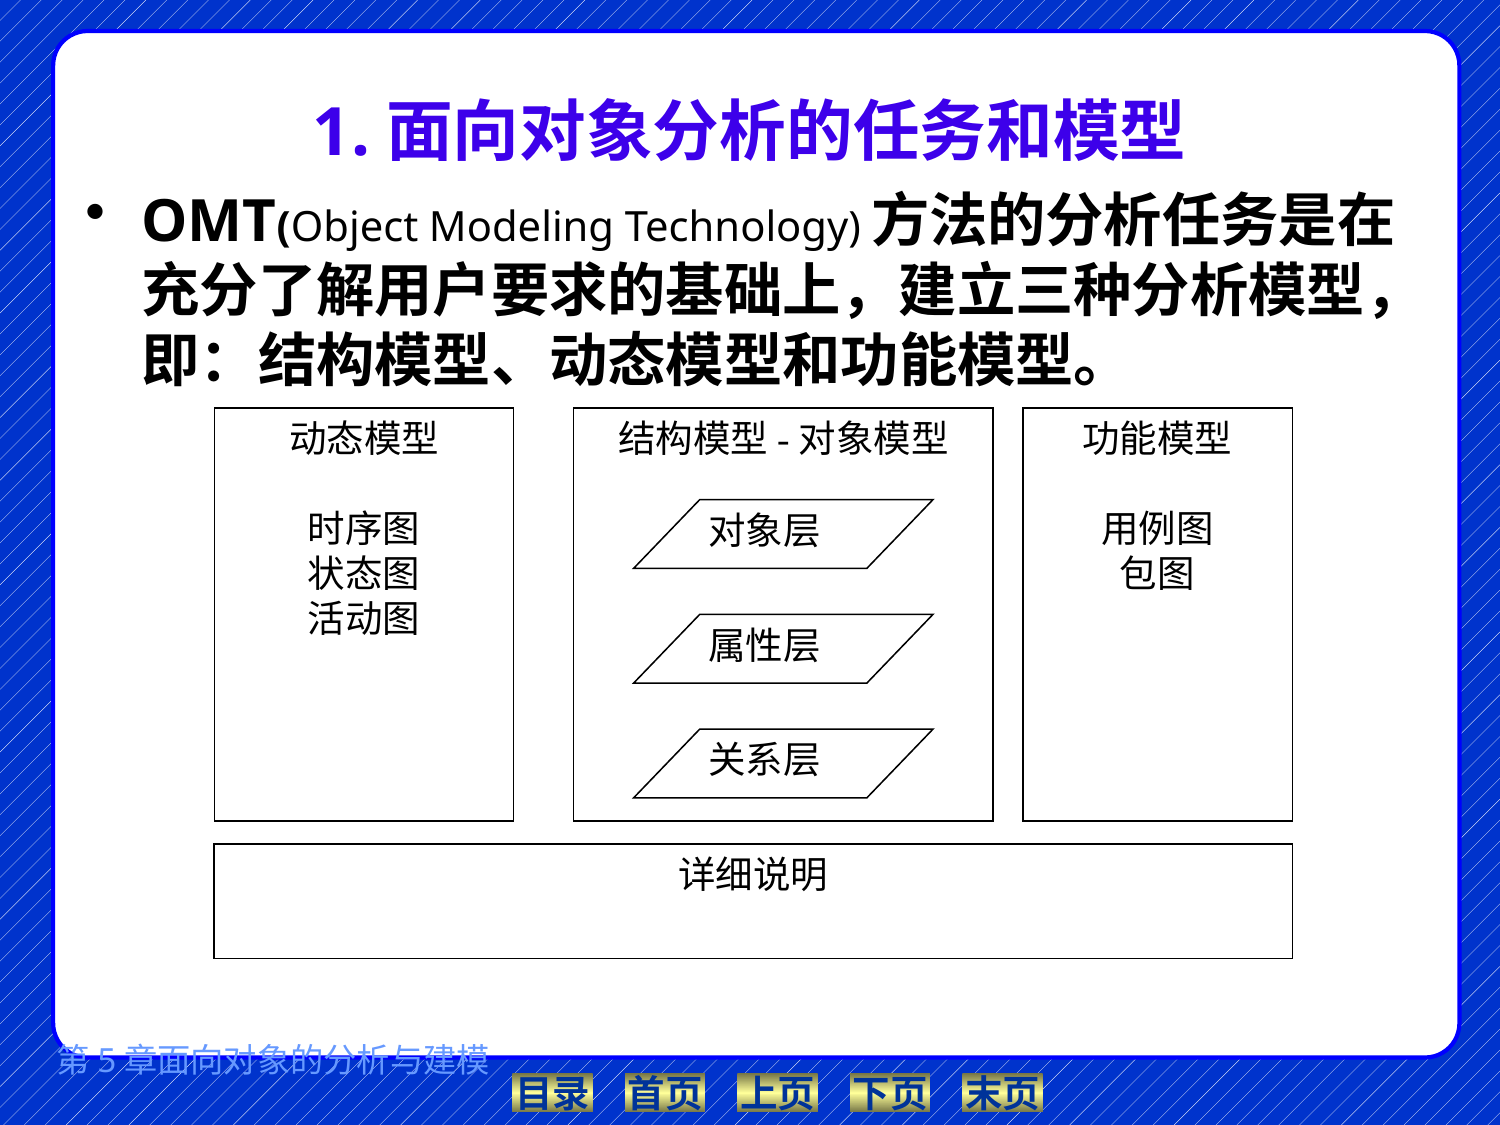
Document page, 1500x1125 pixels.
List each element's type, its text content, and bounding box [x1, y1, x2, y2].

list OMT(Object Modeling Technology)方法的分析任务是在充分了解用户要求的基础上，建立三种分析模型，即：结构模型、动态模型和功能模型。 [70, 175, 1421, 441]
title 1.面向对象分析的任务和模型 [74, 45, 1426, 177]
slide_number 第5章面向对象的分析与建模 [40, 1011, 515, 1087]
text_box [213, 407, 1293, 959]
